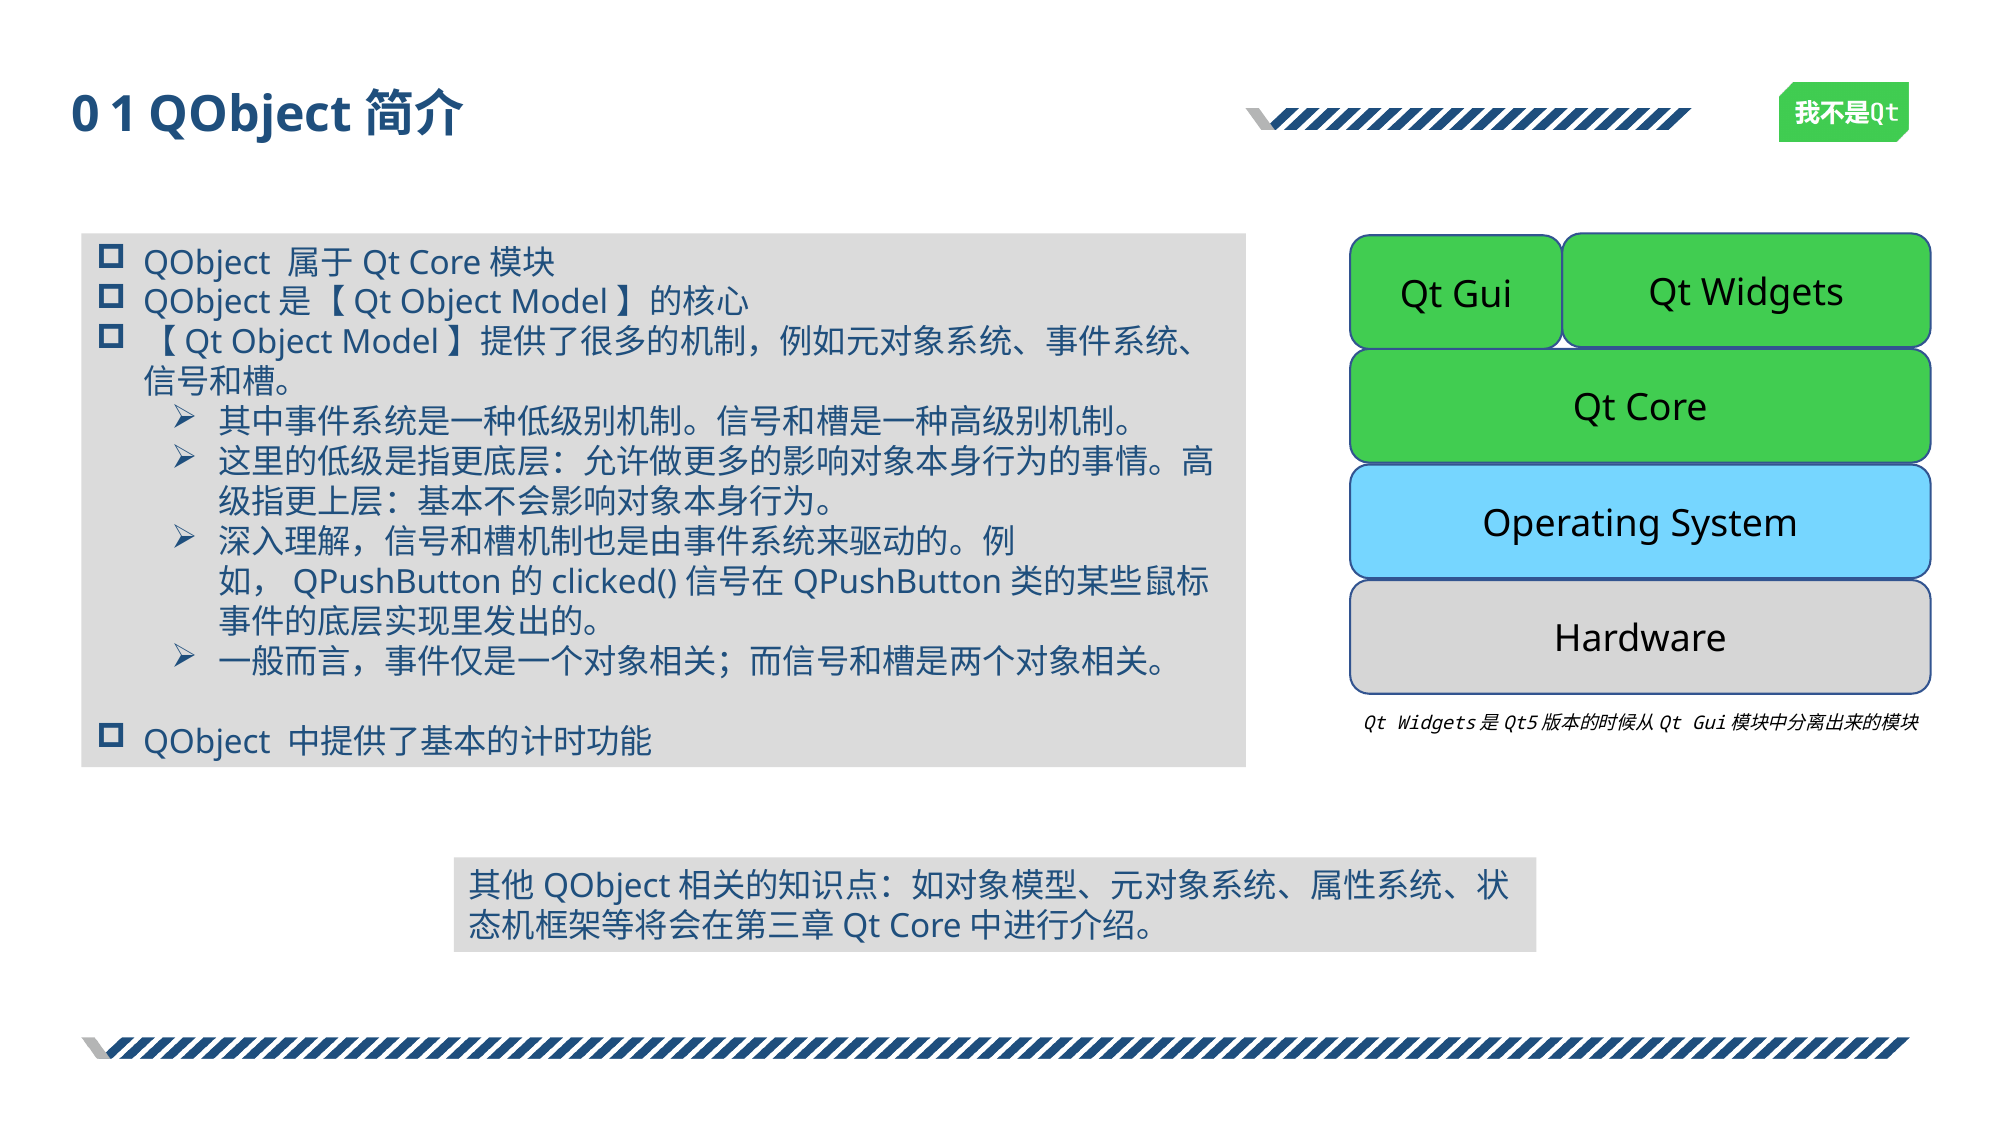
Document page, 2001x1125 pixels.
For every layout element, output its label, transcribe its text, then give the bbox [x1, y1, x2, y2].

text_box 其他QObject相关的知识点：如对象模型、元对象系统、属性系统、状态机框架等将会在第三章Qt Core中进行介绍。 [453, 857, 1537, 952]
picture [1245, 108, 1692, 130]
text_box 01QObject简介 [56, 73, 480, 149]
text_box QObject 属于Qt Core模块 QObject是【Qt Object Model】的核心 【Qt Object Model】提供了很多的机制，例如元对象系统、事件系统、信号和槽。 其中事件系统是一种低级别机制。信号和槽是一种高级别机制。 这里的低级是指更底层：允许做更多的影响对象本身行为的事情。高级指更上层：基本不会影响对象本身行为。 深入理解，信号和槽机制也是由事件系统来驱动的。例如，QPushButton的clicked()信号在QPushButton类的某些鼠标事件的底层实现里发出的。 一般而言，事件仅是一个对象相关；而信号和槽是两个对象相关。 QObject 中提供了基本的计时功能 [81, 233, 1246, 768]
text_box Qt Widgets是Qt5版本的时候从Qt Gui模块中分离出来的模块 [1348, 703, 1933, 742]
picture [1779, 82, 1909, 142]
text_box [1350, 233, 1931, 694]
picture [81, 1037, 1910, 1059]
